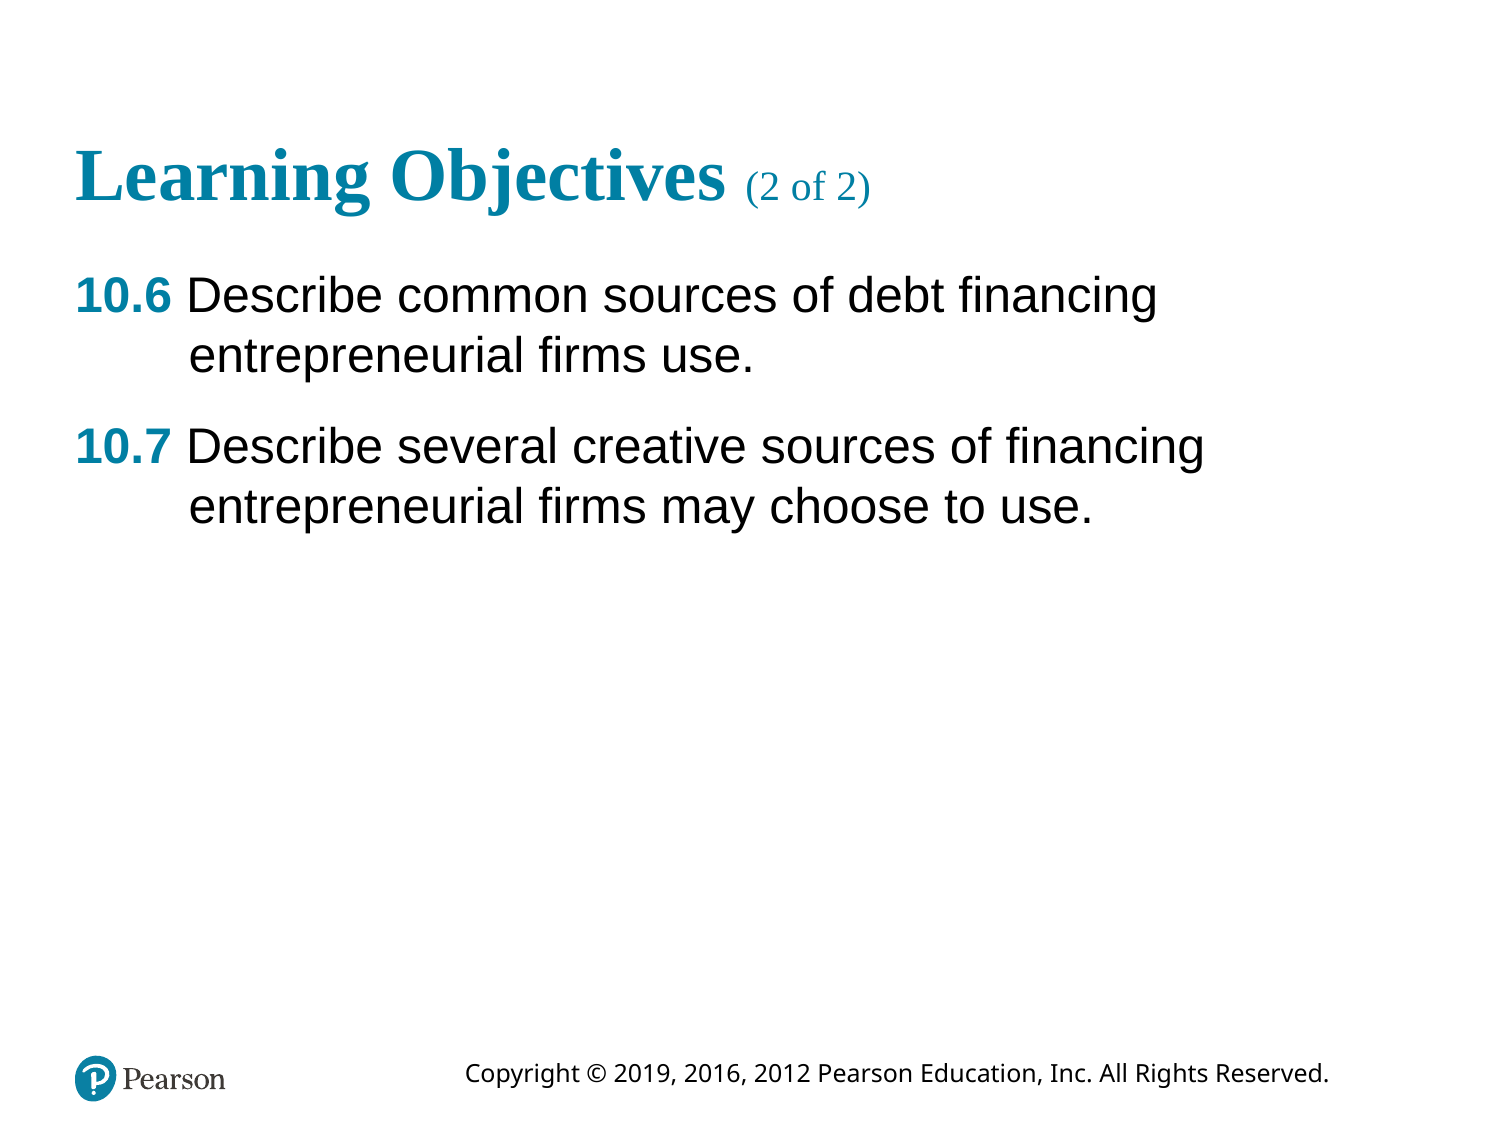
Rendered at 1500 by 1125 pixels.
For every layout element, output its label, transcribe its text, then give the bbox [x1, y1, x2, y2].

title Learning Objectives (2 of 2) [75, 35, 1425, 216]
list 10.6 Describe common sources of debt financing entrepreneurial firms use. 10.7 Describe several creative sources of financing entrepreneurial firms may choose to use. [75, 262, 1425, 1005]
